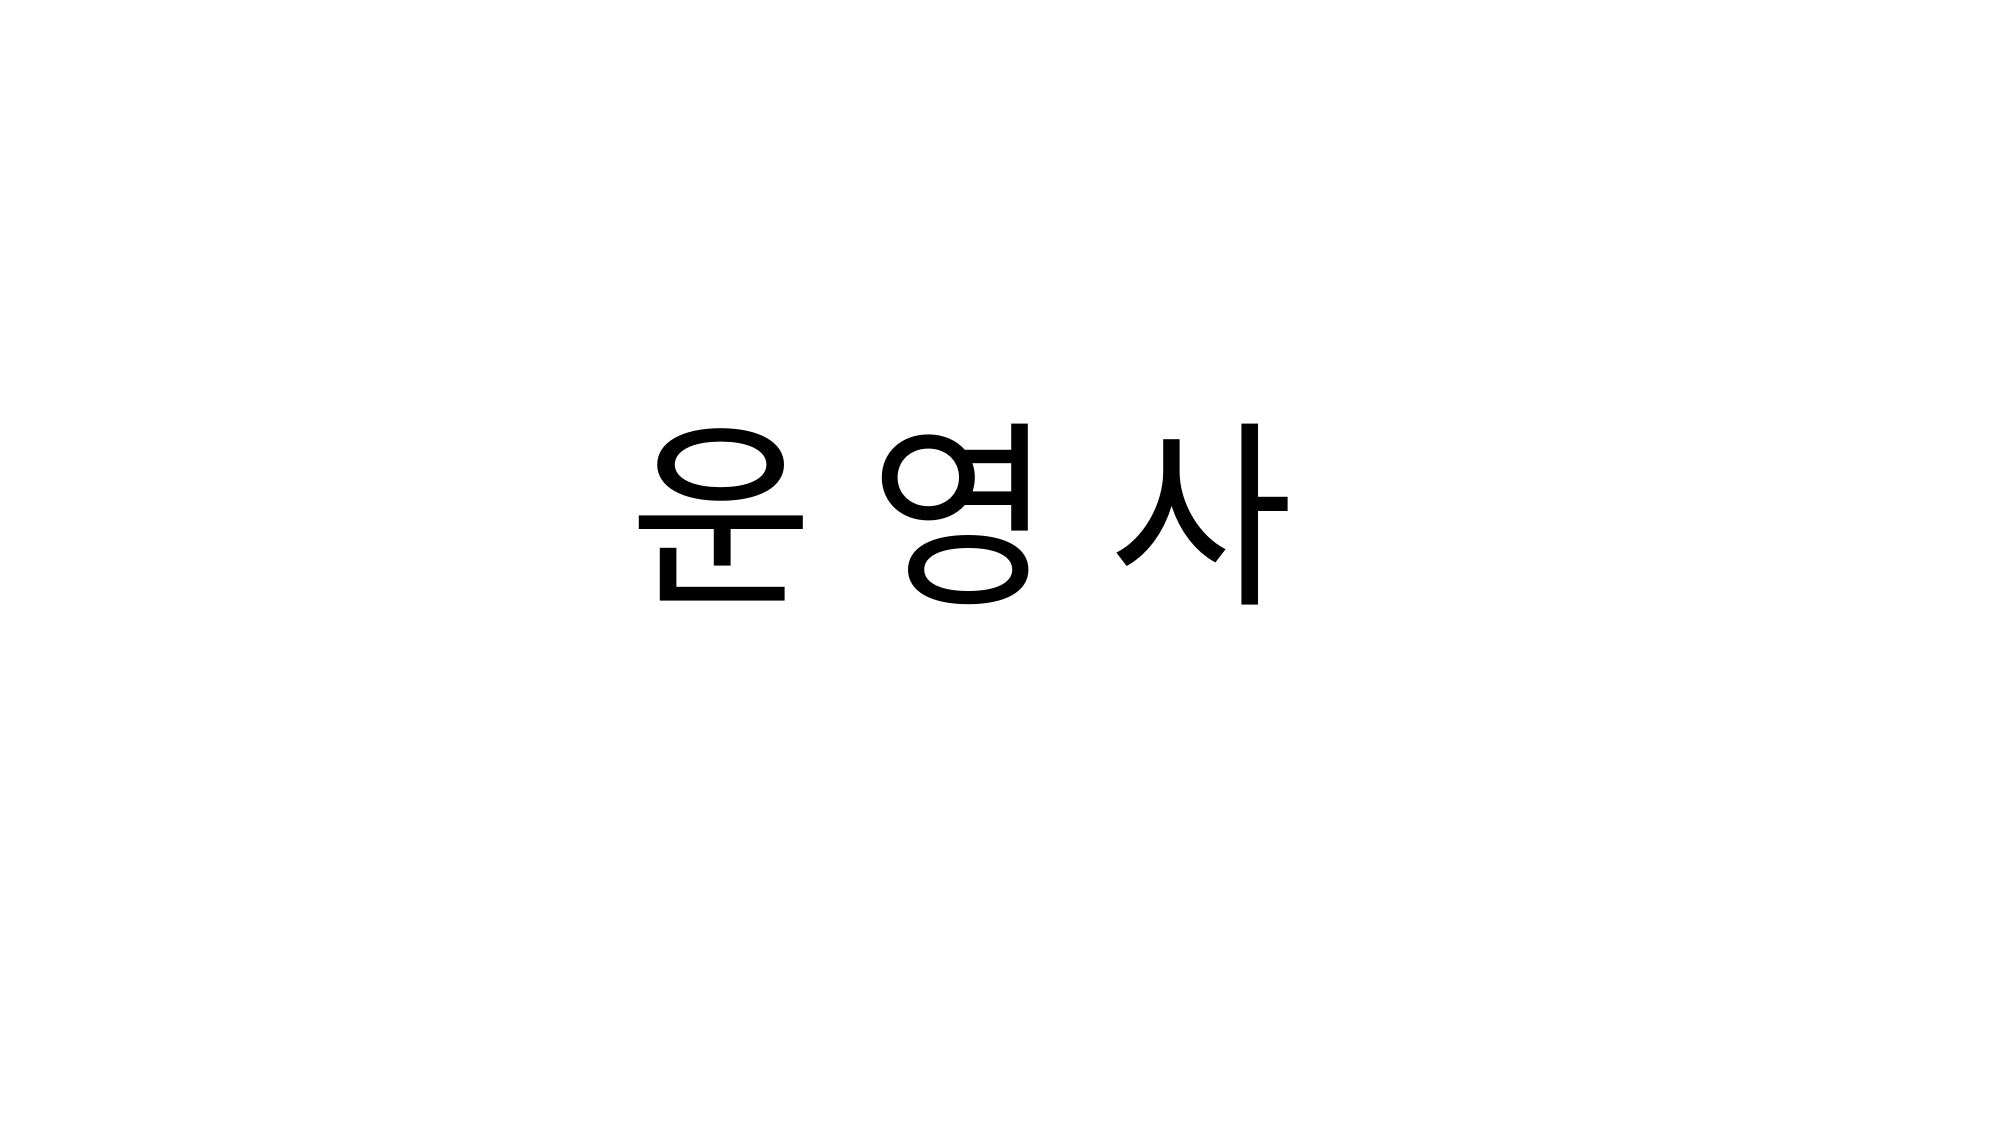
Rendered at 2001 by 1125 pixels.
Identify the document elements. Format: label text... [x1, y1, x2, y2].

text_box 운 영 사 [614, 381, 1309, 637]
